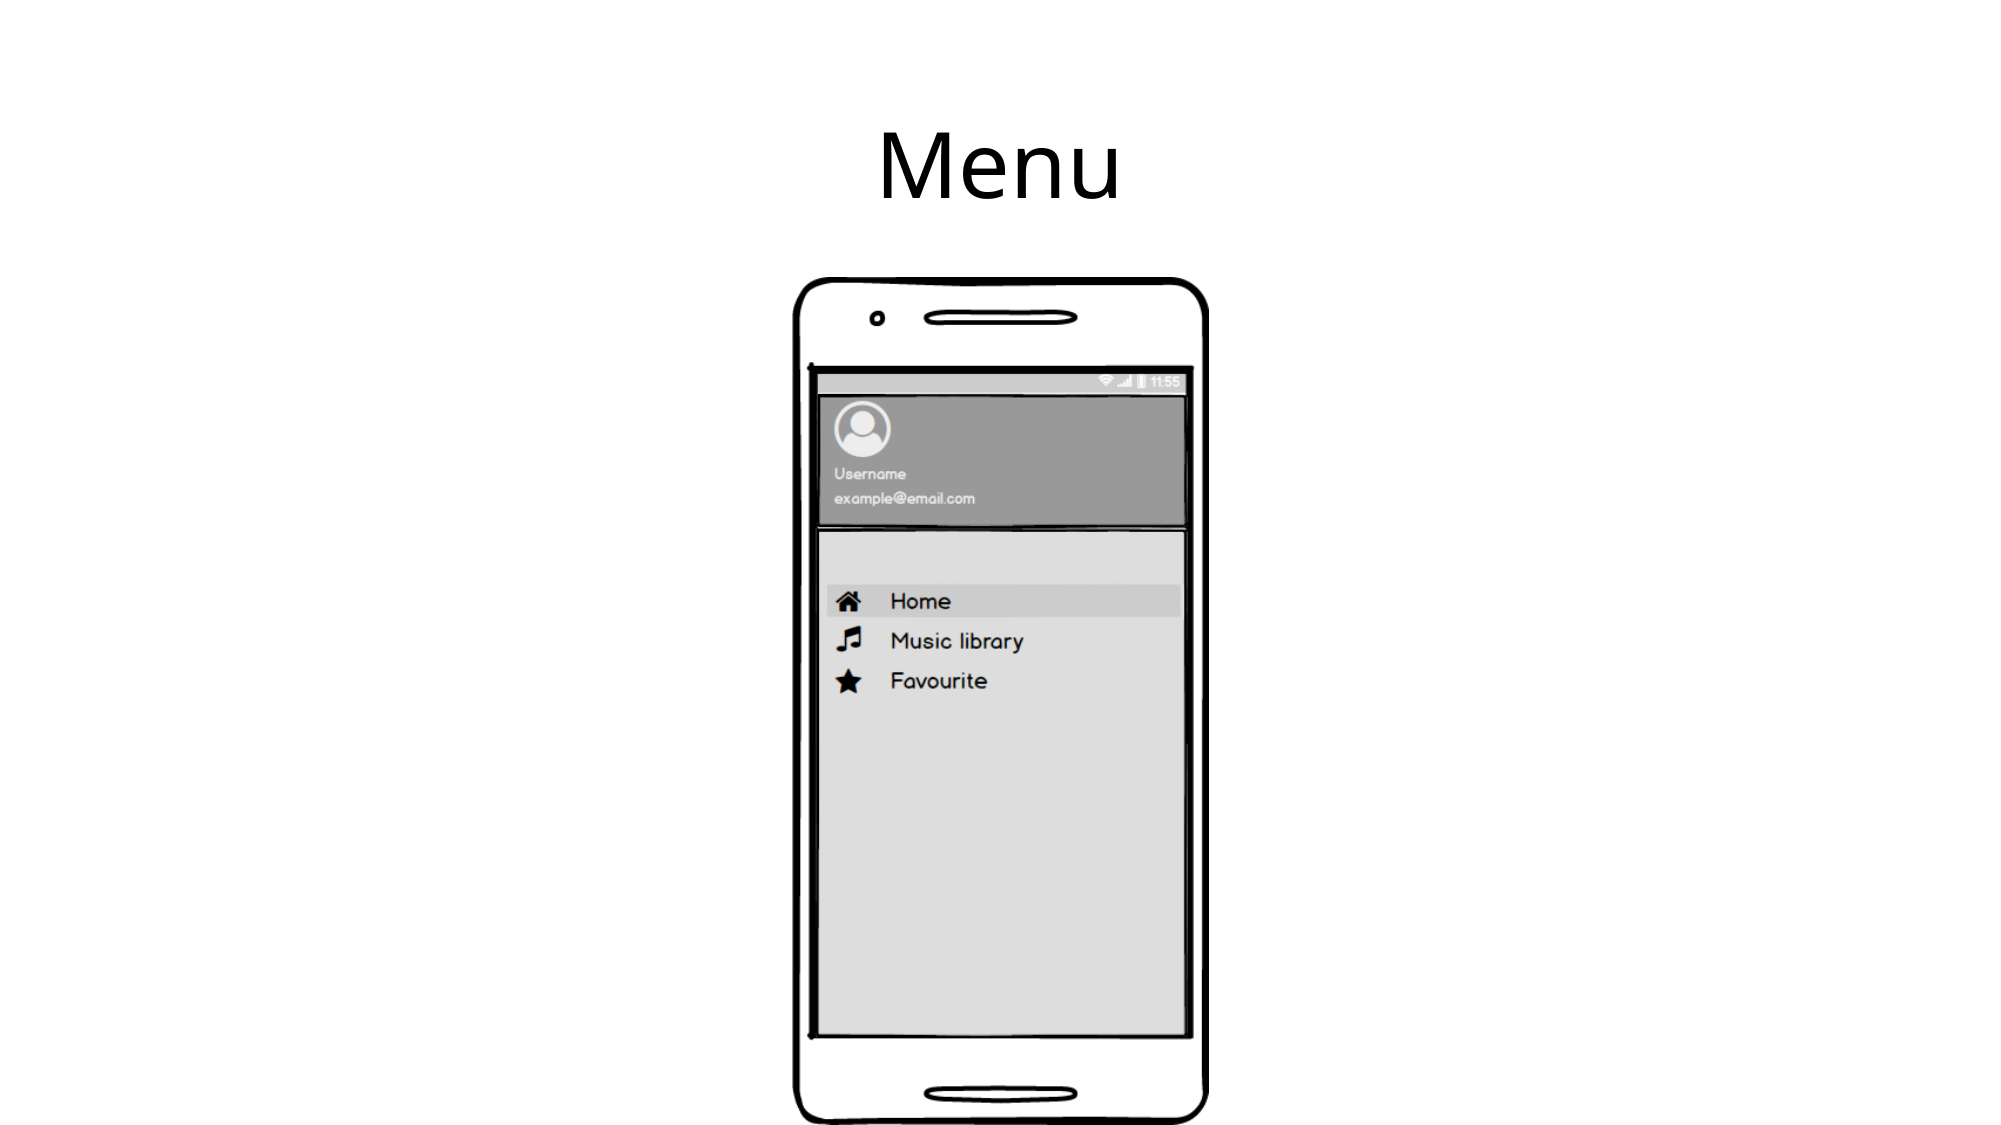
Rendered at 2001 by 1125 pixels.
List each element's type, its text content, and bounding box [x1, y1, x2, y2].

title Menu [137, 59, 1863, 278]
picture [791, 277, 1209, 1125]
